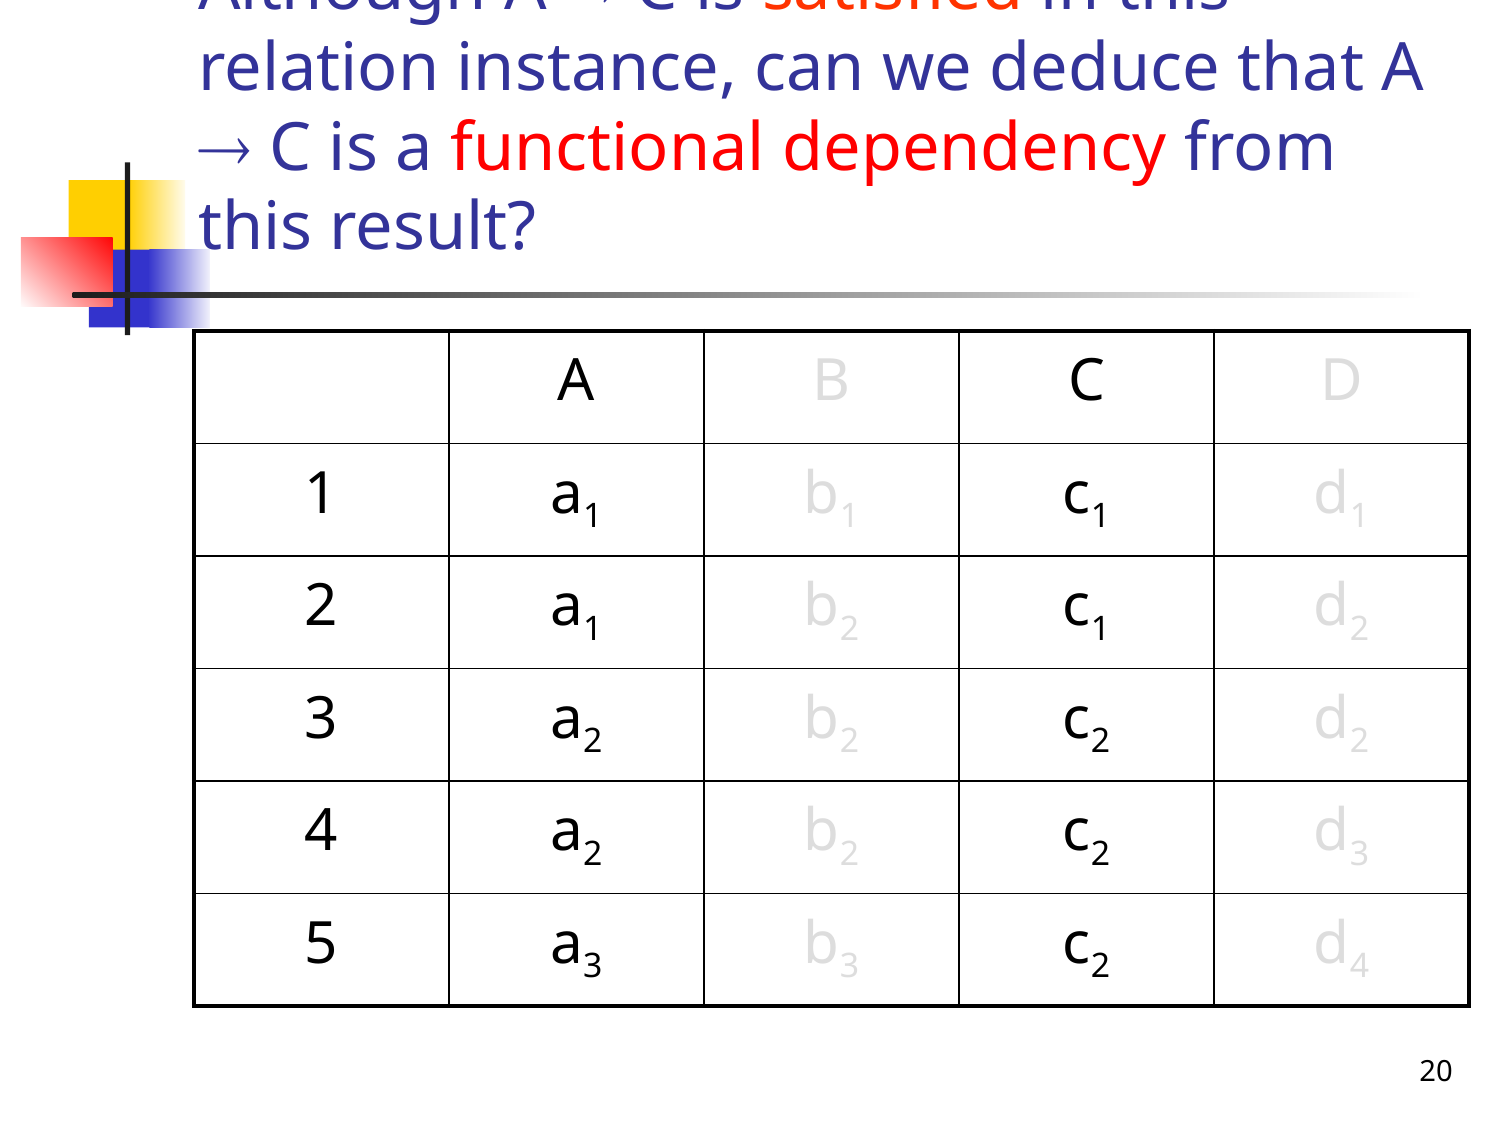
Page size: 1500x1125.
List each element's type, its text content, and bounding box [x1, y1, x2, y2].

table_header [196, 333, 448, 443]
table_cell b2 [705, 782, 958, 893]
table_header D [1215, 333, 1467, 443]
table_cell 4 [196, 782, 448, 893]
title Although A  C is satisfied in this relation instance, can we deduce that A  C is a functional dependency from this result? [182, 30, 1468, 272]
table_cell b2 [705, 669, 958, 780]
table_cell d3 [1215, 782, 1467, 893]
table_cell d1 [1215, 444, 1467, 555]
table_cell c1 [960, 444, 1213, 555]
table_cell c2 [960, 894, 1213, 1004]
table_cell 2 [196, 557, 448, 668]
table_cell d2 [1215, 669, 1467, 780]
table_cell c2 [960, 669, 1213, 780]
table_header C [960, 333, 1213, 443]
table_cell a1 [450, 557, 703, 668]
table_cell a1 [450, 444, 703, 555]
table_cell b3 [705, 894, 958, 1004]
table_cell 3 [196, 669, 448, 780]
table_cell a2 [450, 669, 703, 780]
table_cell 1 [196, 444, 448, 555]
table_cell b1 [705, 444, 958, 555]
table_cell a3 [450, 894, 703, 1004]
table_cell b2 [705, 557, 958, 668]
table_cell 5 [196, 894, 448, 1004]
slide_number 20 [1155, 1024, 1468, 1100]
table_header B [705, 333, 958, 443]
table_cell c2 [960, 782, 1213, 893]
table_header A [450, 333, 703, 443]
table_cell c1 [960, 557, 1213, 668]
table_cell a2 [450, 782, 703, 893]
table_cell d4 [1215, 894, 1467, 1004]
table_cell d2 [1215, 557, 1467, 668]
